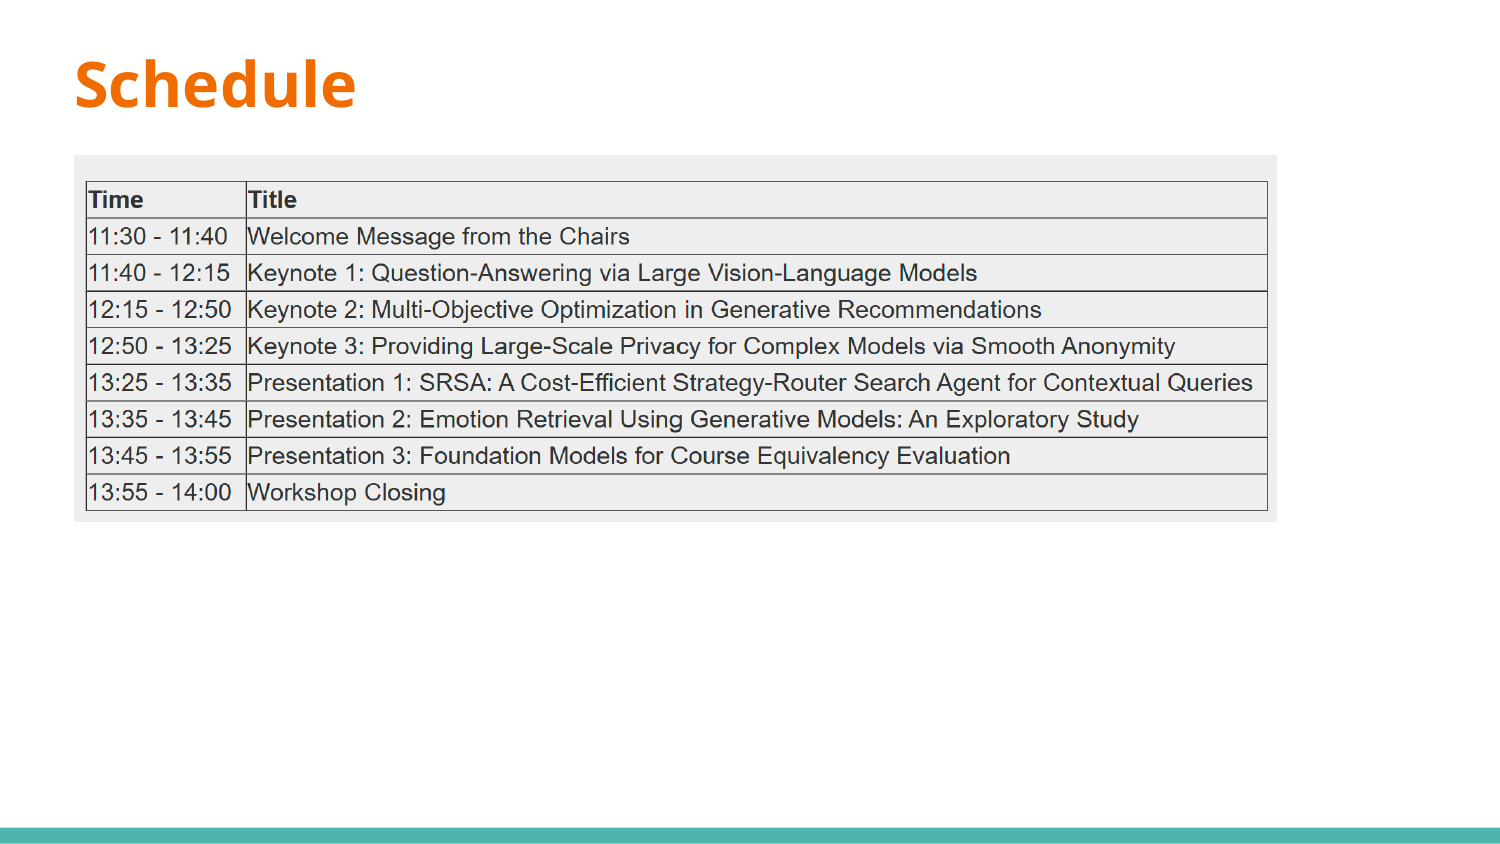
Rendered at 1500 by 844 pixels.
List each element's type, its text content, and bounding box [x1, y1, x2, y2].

picture [74, 155, 1277, 523]
title Schedule [59, 25, 1458, 142]
